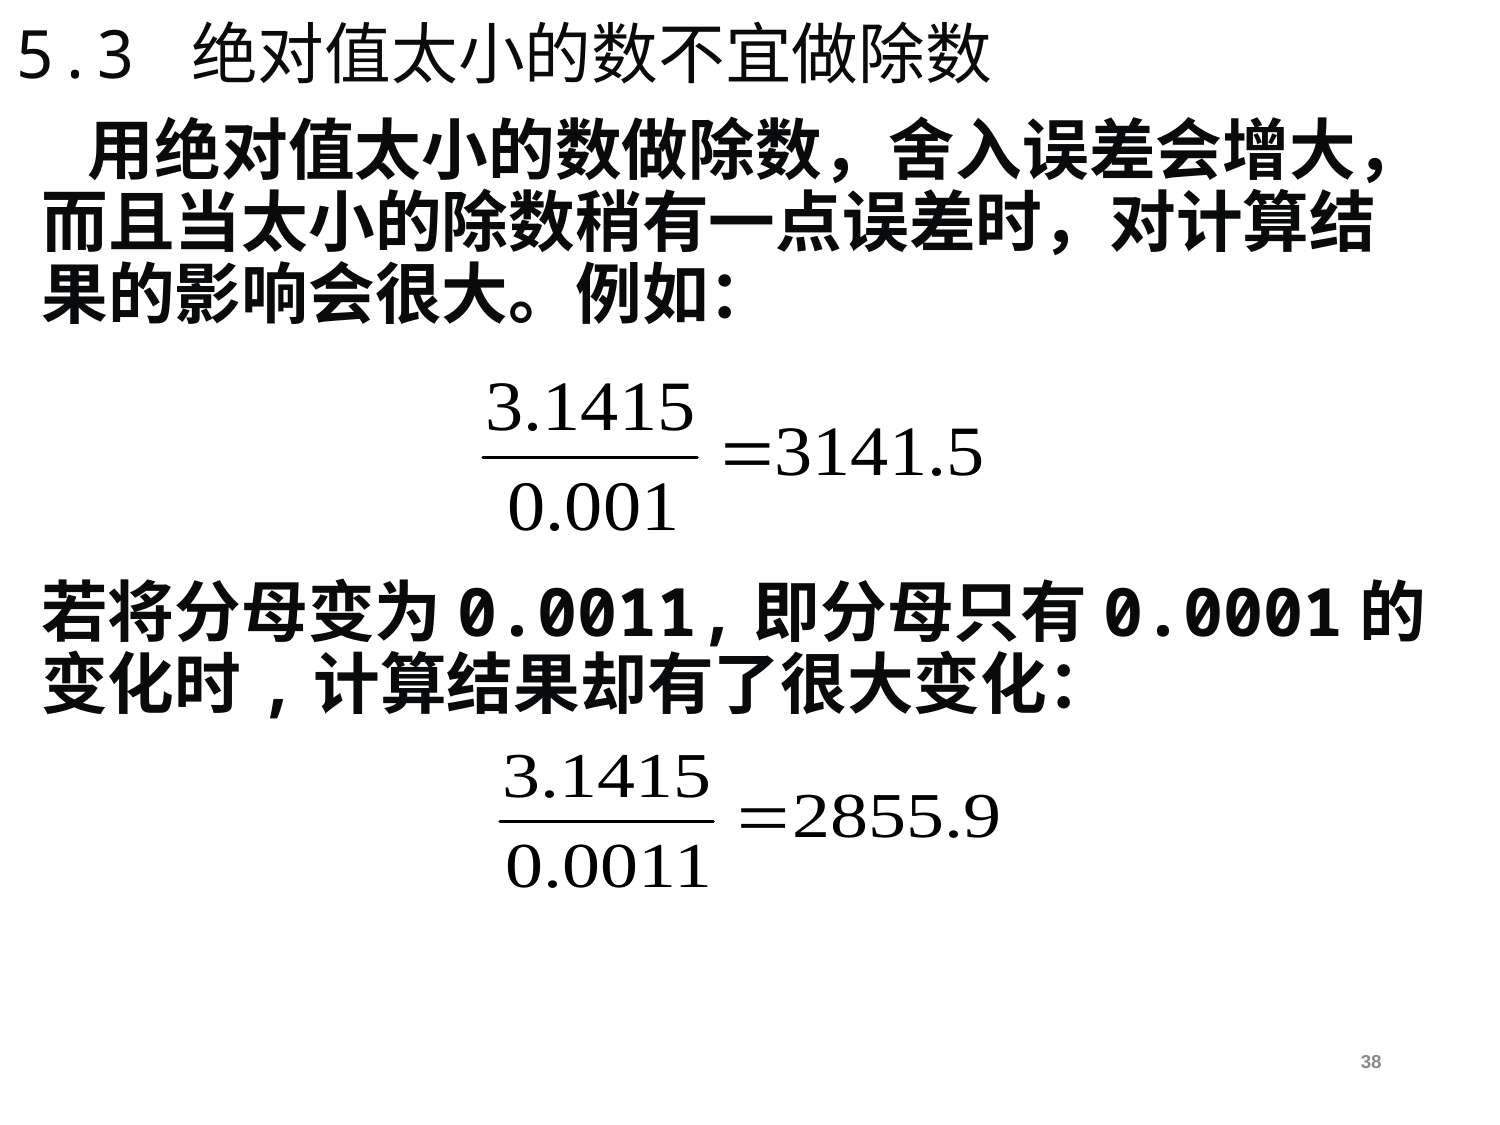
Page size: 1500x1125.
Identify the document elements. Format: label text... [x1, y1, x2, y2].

slide_number 38 [1059, 1042, 1397, 1103]
text_box 若将分母变为0.0011,即分母只有0.0001的变化时,计算结果却有了很大变化： [26, 571, 1474, 737]
subtitle 用绝对值太小的数做除数，舍入误差会增大，而且当太小的除数稍有一点误差时，对计算结果的影响会很大。例如： [26, 109, 1438, 382]
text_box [470, 362, 999, 546]
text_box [487, 736, 1013, 902]
title 5.3 绝对值太小的数不宜做除数 [0, 0, 1500, 114]
